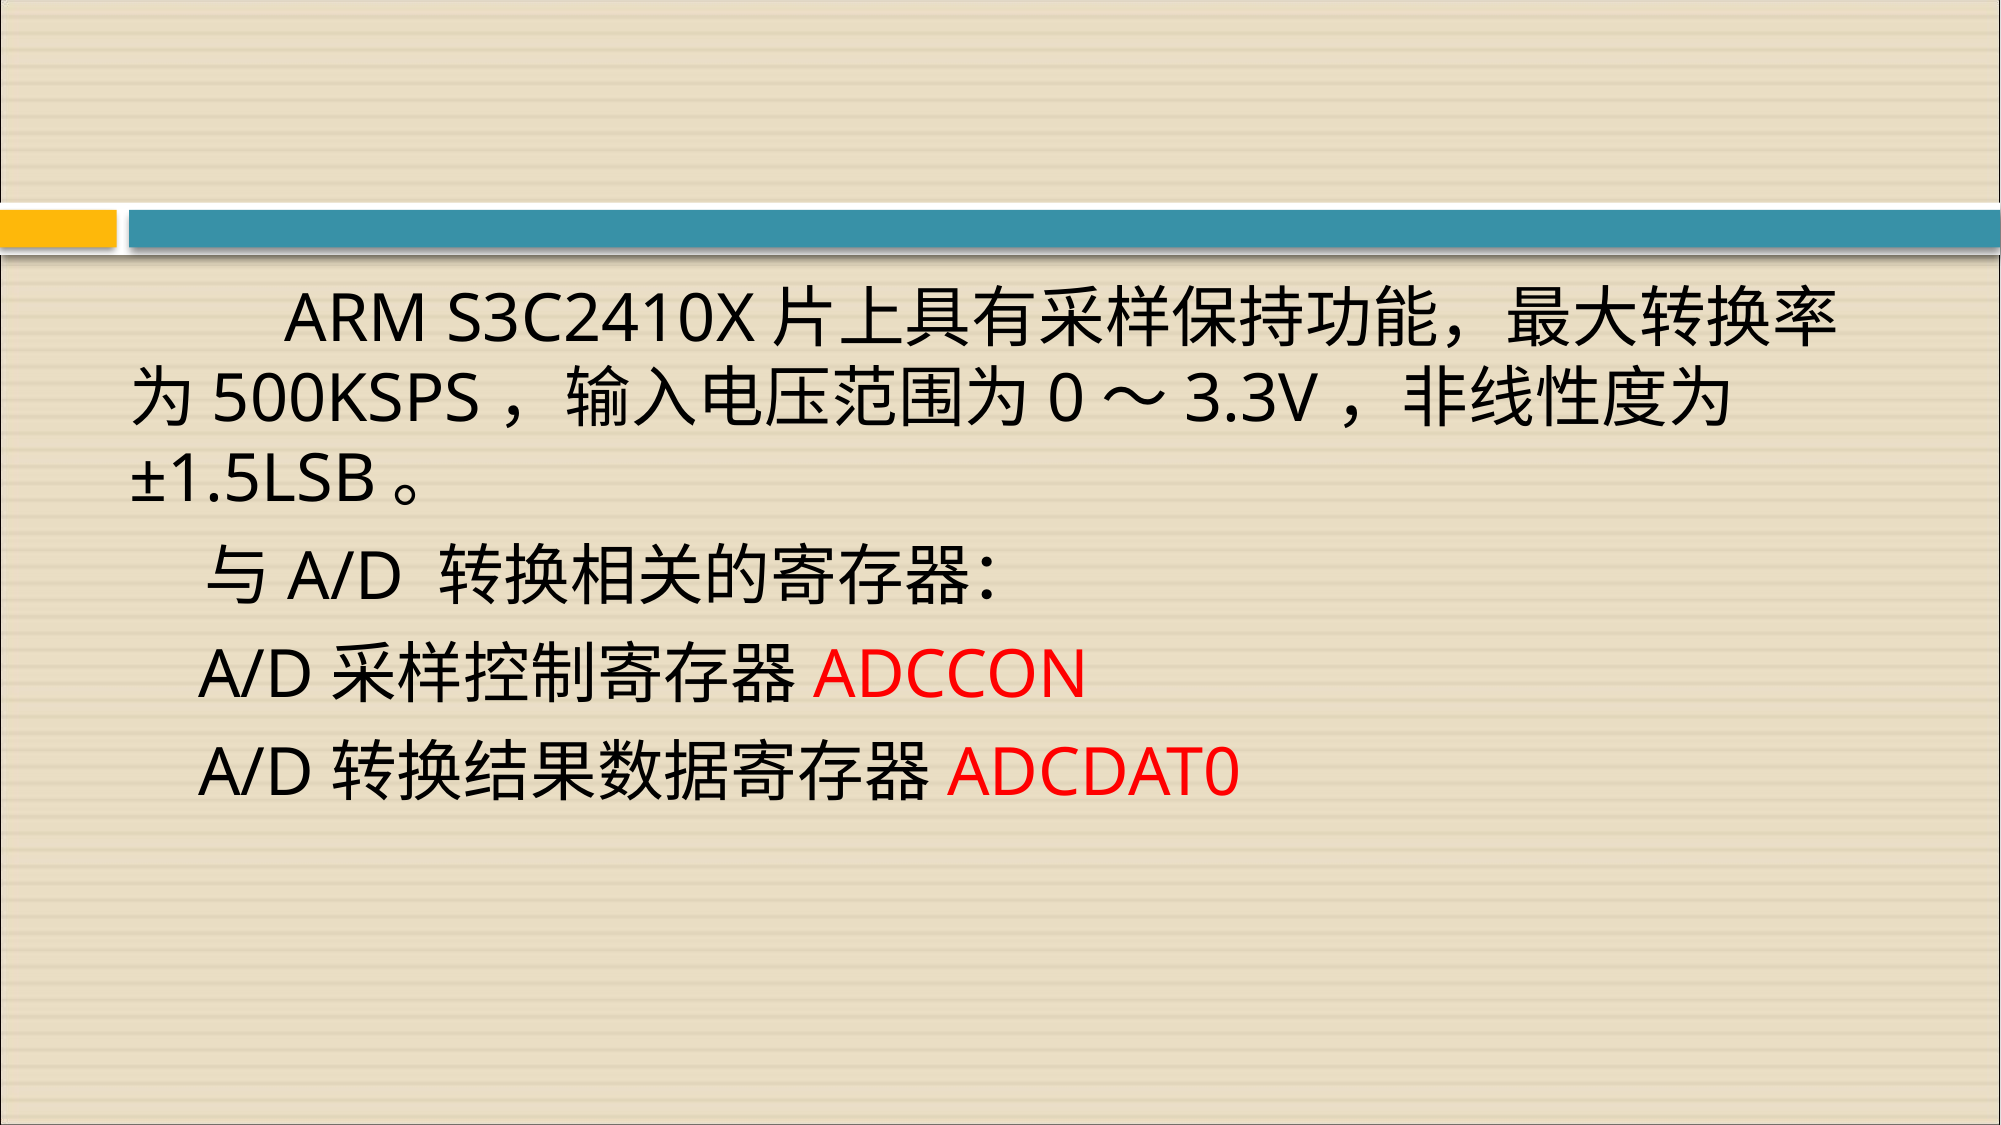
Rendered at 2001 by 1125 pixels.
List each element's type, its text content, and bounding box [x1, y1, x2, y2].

picture [0, 0, 2001, 1125]
list ARM S3C2410X片上具有采样保持功能，最大转换率为500KSPS，输入电压范围为0～3.3V，非线性度为±1.5LSB。 与A/D 转换相关的寄存器： A/D采样控制寄存器ADCCON A/D转换结果数据寄存器ADCDAT0 [113, 266, 1875, 918]
